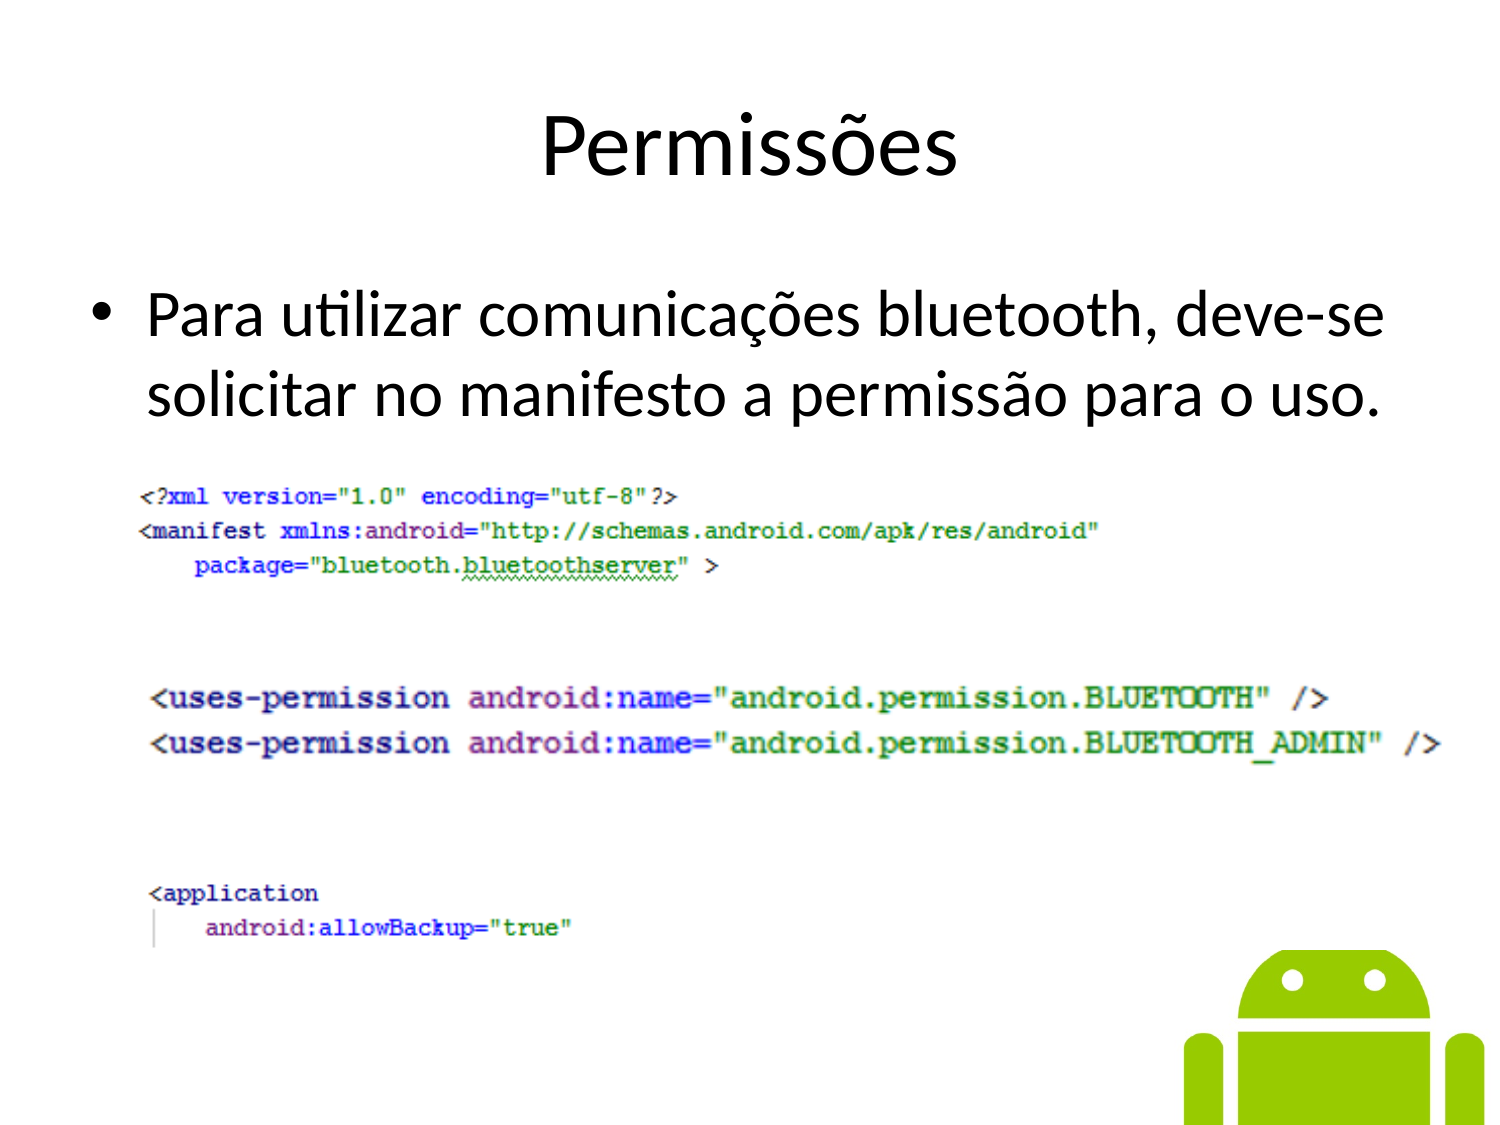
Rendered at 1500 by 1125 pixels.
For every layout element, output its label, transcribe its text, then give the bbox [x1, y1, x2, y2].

list Para utilizar comunicações bluetooth, deve-se solicitar no manifesto a permissão para o uso. [75, 262, 1425, 481]
title Permissões [75, 45, 1425, 233]
picture [116, 468, 1500, 1125]
